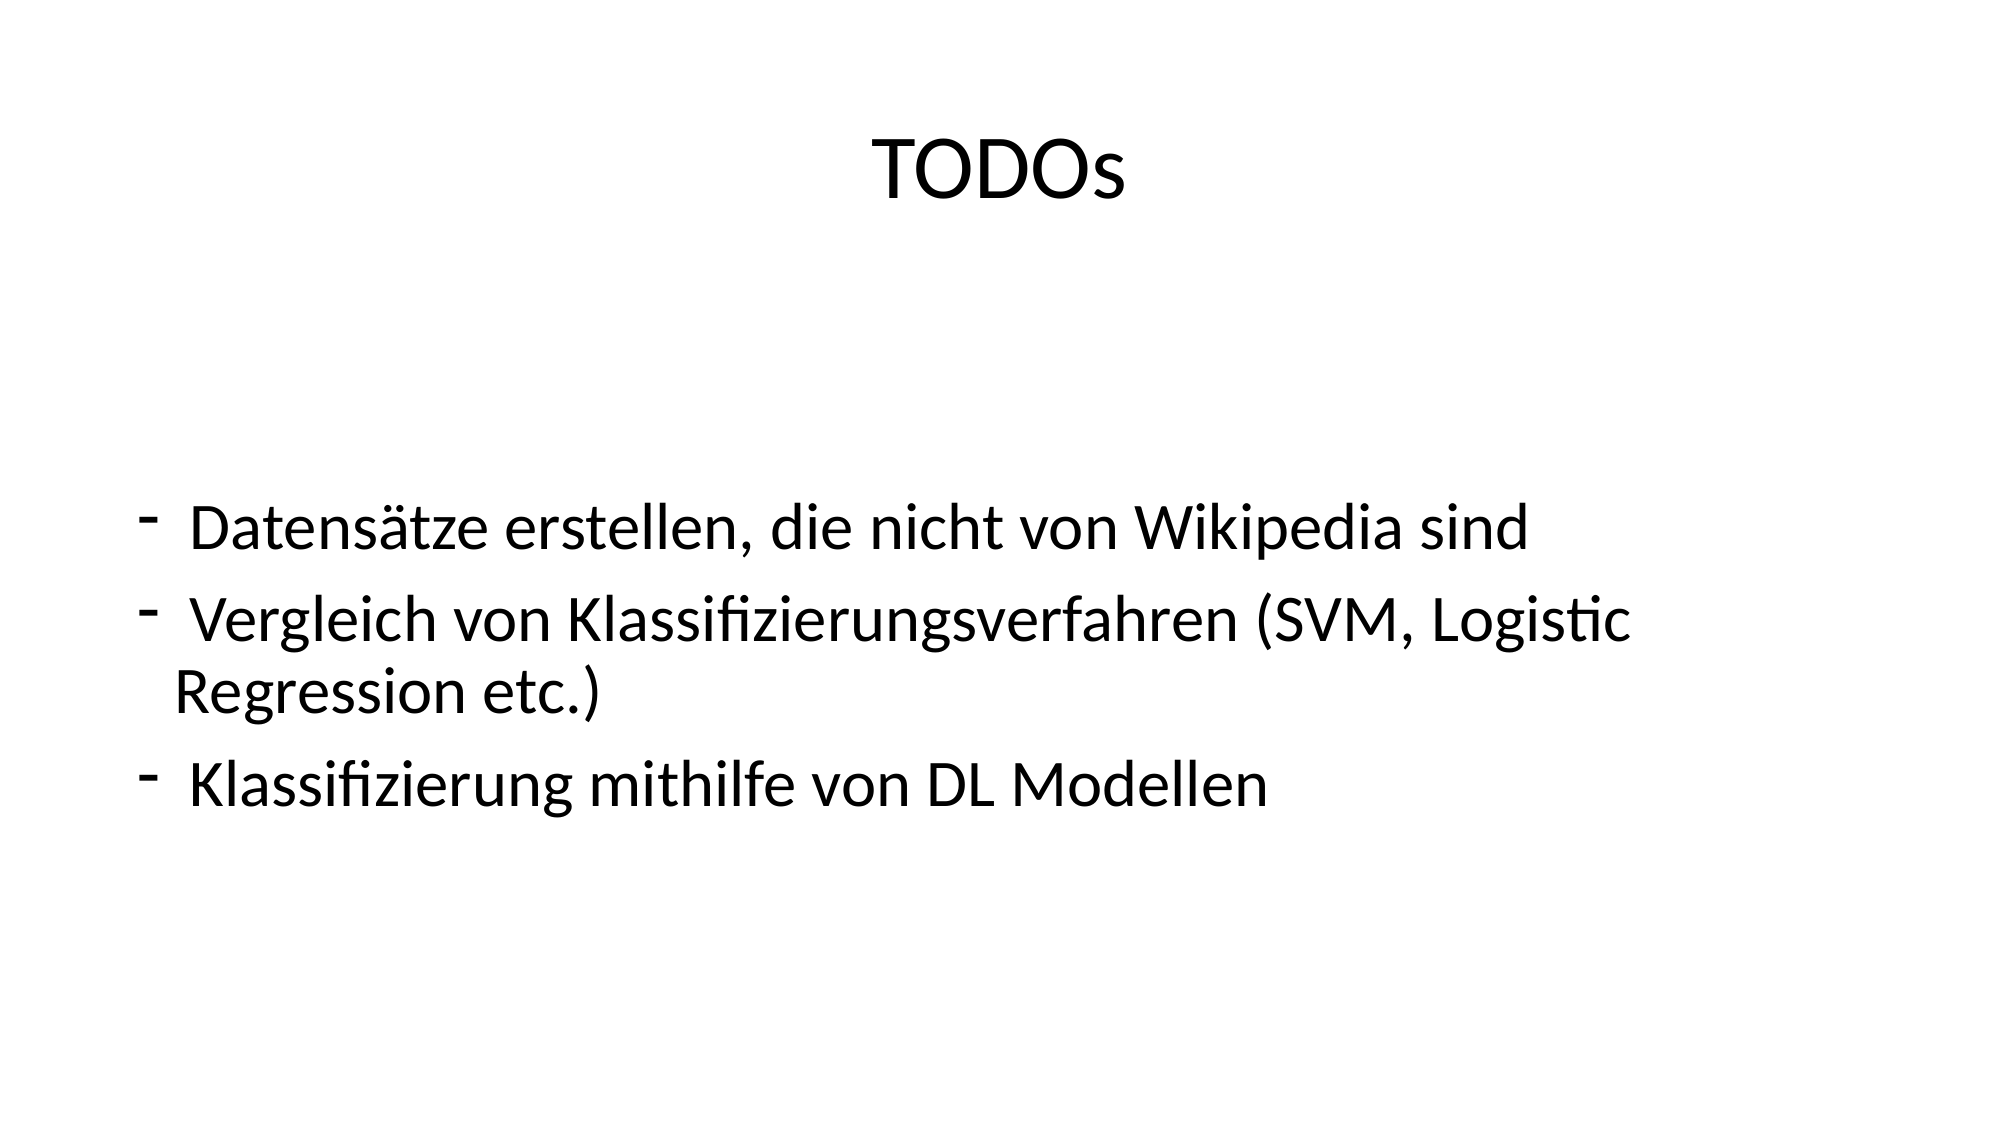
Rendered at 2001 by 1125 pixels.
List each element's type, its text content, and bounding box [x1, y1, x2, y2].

text_box TODOs [137, 59, 1863, 278]
text_box Datensätze erstellen, die nicht von Wikipedia sind Vergleich von Klassifizierungsverfahren (SVM, Logistic Regression etc.) Klassifizierung mithilfe von DL Modellen [137, 299, 1863, 1014]
